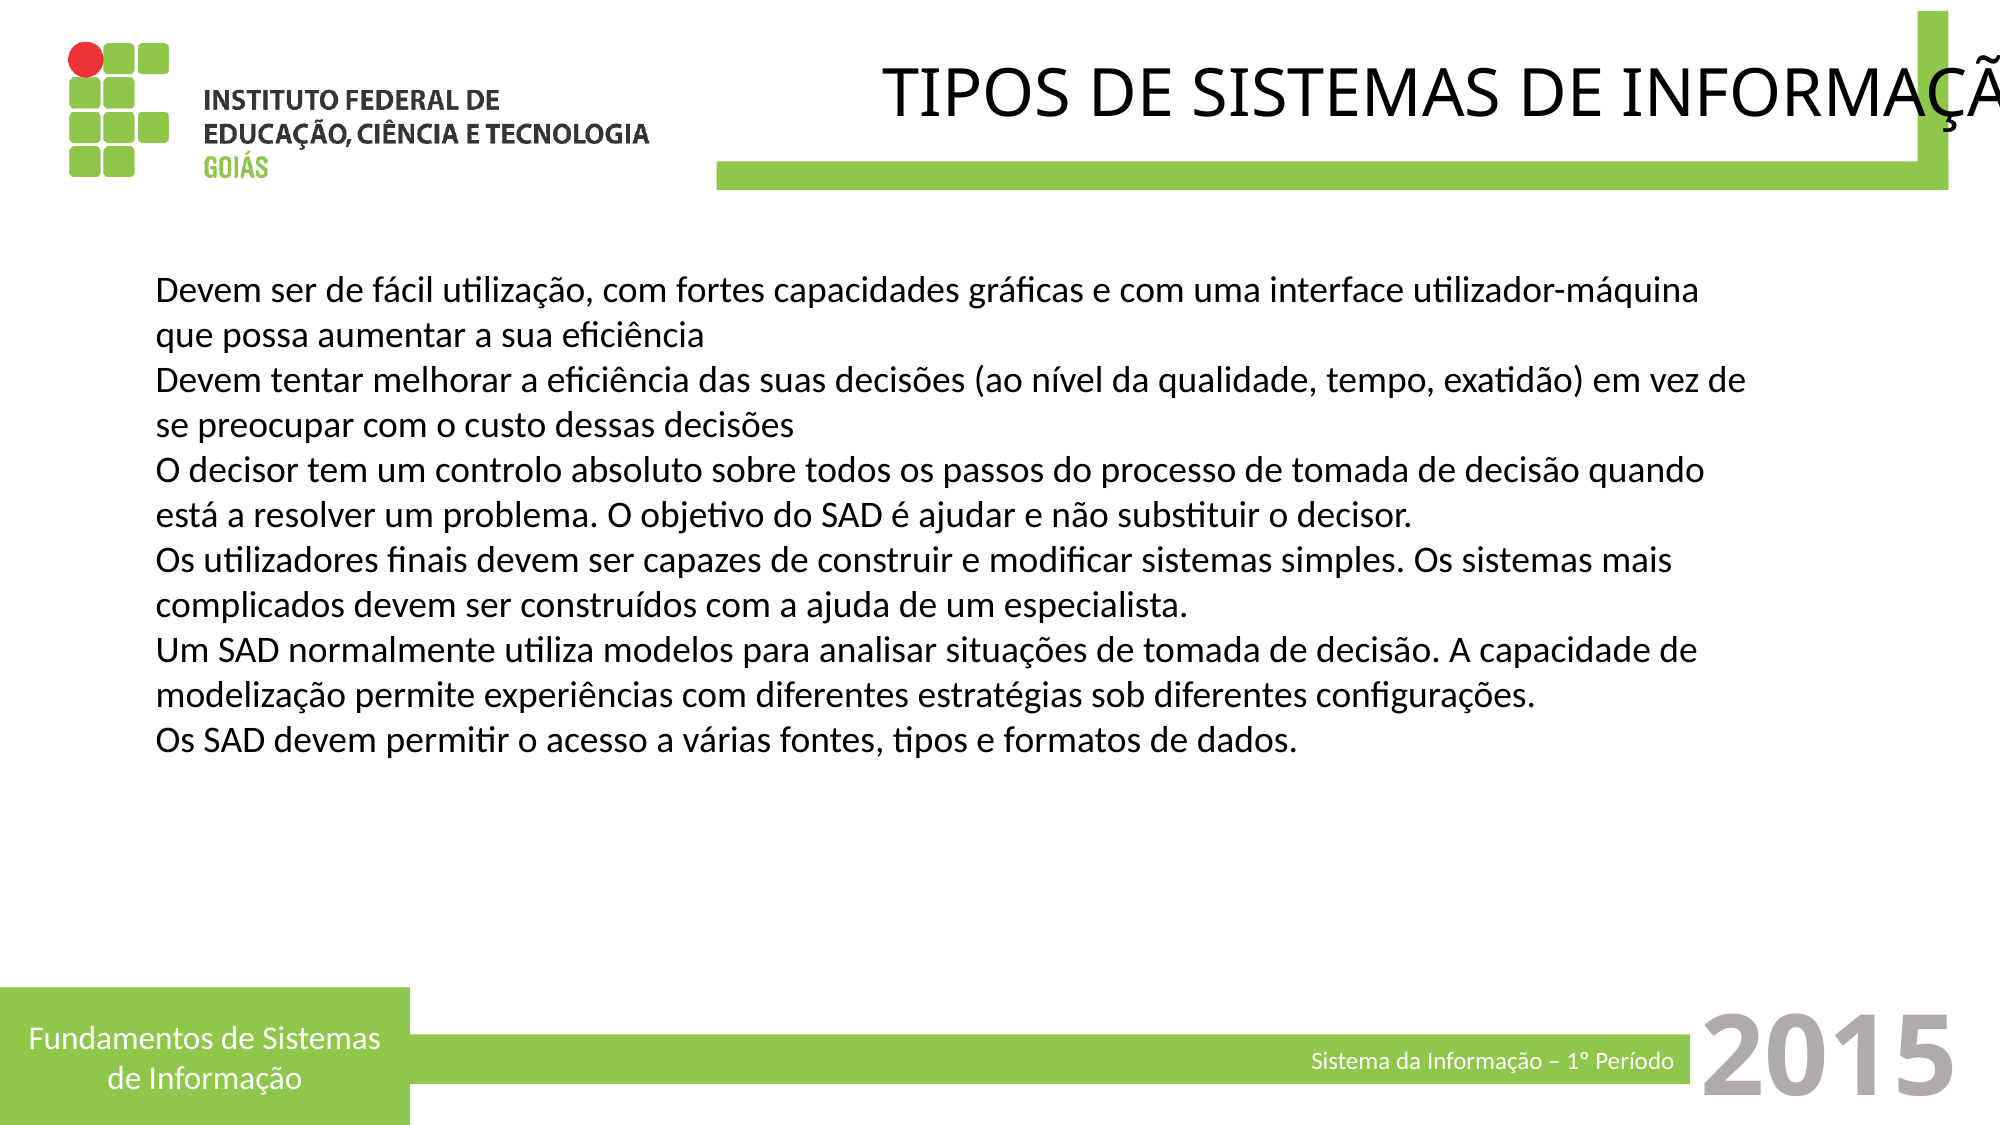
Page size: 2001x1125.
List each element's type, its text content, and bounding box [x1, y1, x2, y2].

text_box Devem ser de fácil utilização, com fortes capacidades gráficas e com uma interface utilizador-máquina que possa aumentar a sua eficiência Devem tentar melhorar a eficiência das suas decisões (ao nível da qualidade, tempo, exatidão) em vez de se preocupar com o custo dessas decisões O decisor tem um controlo absoluto sobre todos os passos do processo de tomada de decisão quando está a resolver um problema. O objetivo do SAD é ajudar e não substituir o decisor. Os utilizadores finais devem ser capazes de construir e modificar sistemas simples. Os sistemas mais complicados devem ser construídos com a ajuda de um especialista. Um SAD normalmente utiliza modelos para analisar situações de tomada de decisão. A capacidade de modelização permite experiências com diferentes estratégias sob diferentes configurações. Os SAD devem permitir o acesso a várias fontes, tipos e formatos de dados. [140, 257, 1765, 835]
text_box TIPOS DE SISTEMAS DE INFORMAÇÃO [1949, 42, 2000, 138]
text_box [0, 10, 751, 208]
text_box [716, 10, 1949, 190]
picture [51, 29, 665, 190]
text_box Fundamentos de Sistemas de Informação [0, 986, 411, 1125]
text_box 2015 [1685, 975, 1973, 1125]
text_box Sistema da Informação – 1º Período [409, 1033, 1691, 1085]
